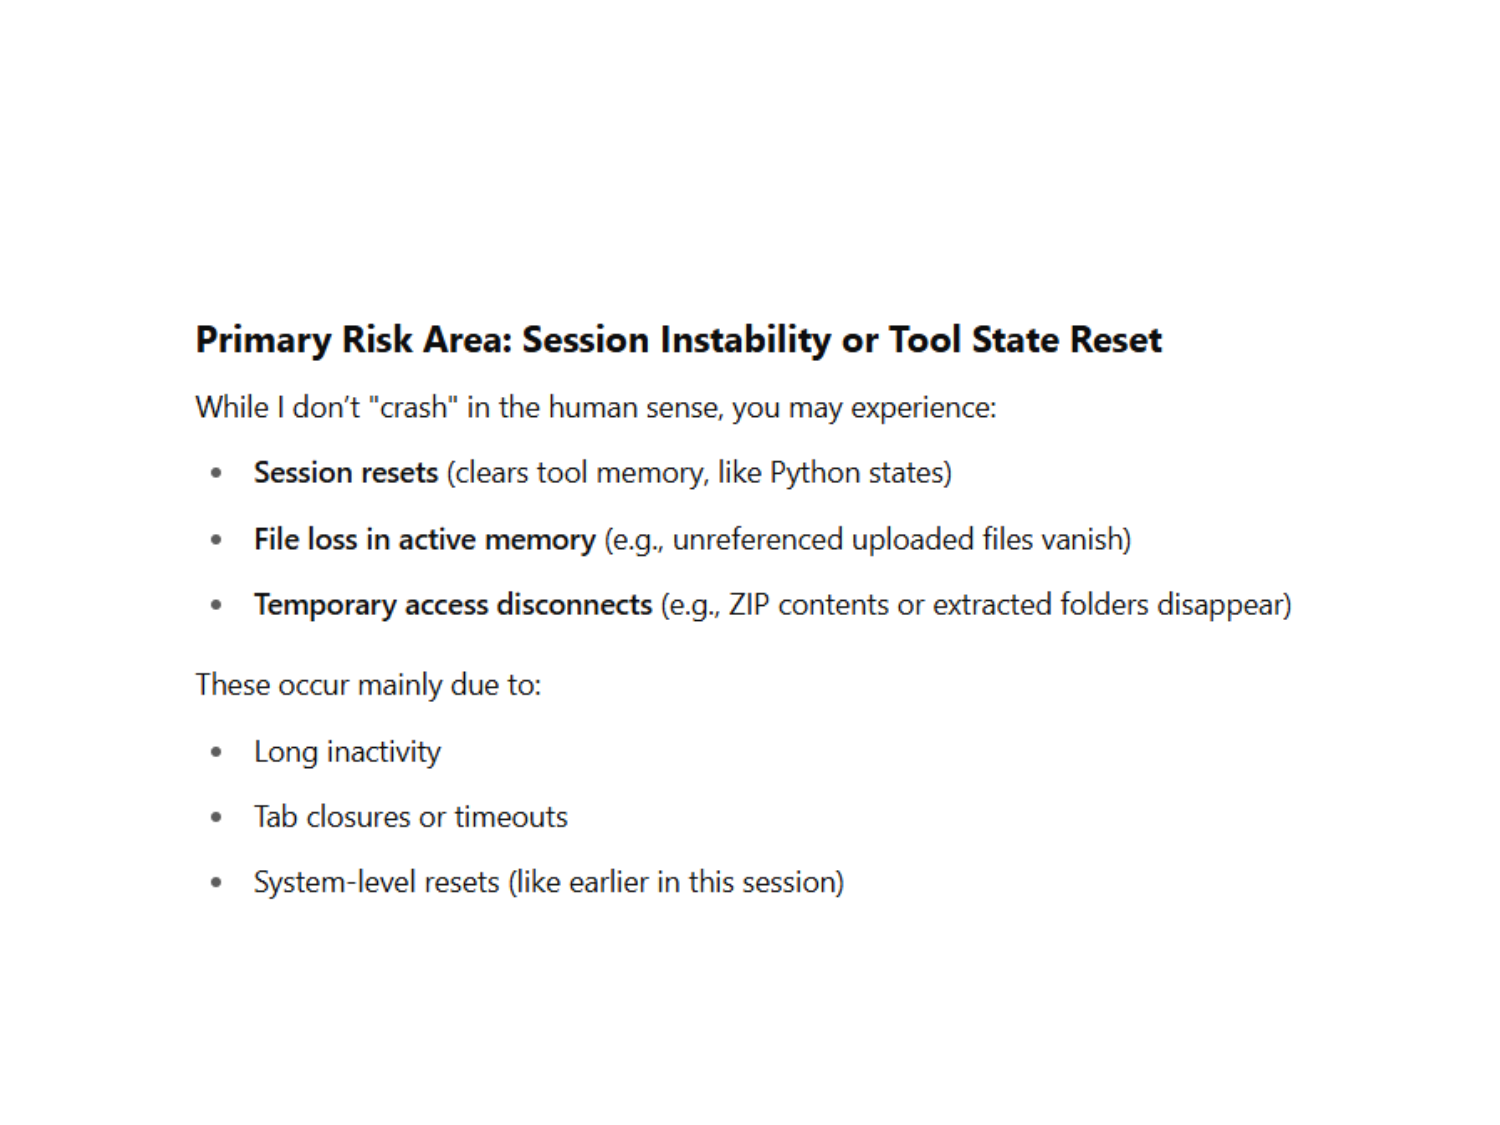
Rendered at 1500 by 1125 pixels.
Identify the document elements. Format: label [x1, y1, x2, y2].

list [121, 284, 1339, 962]
